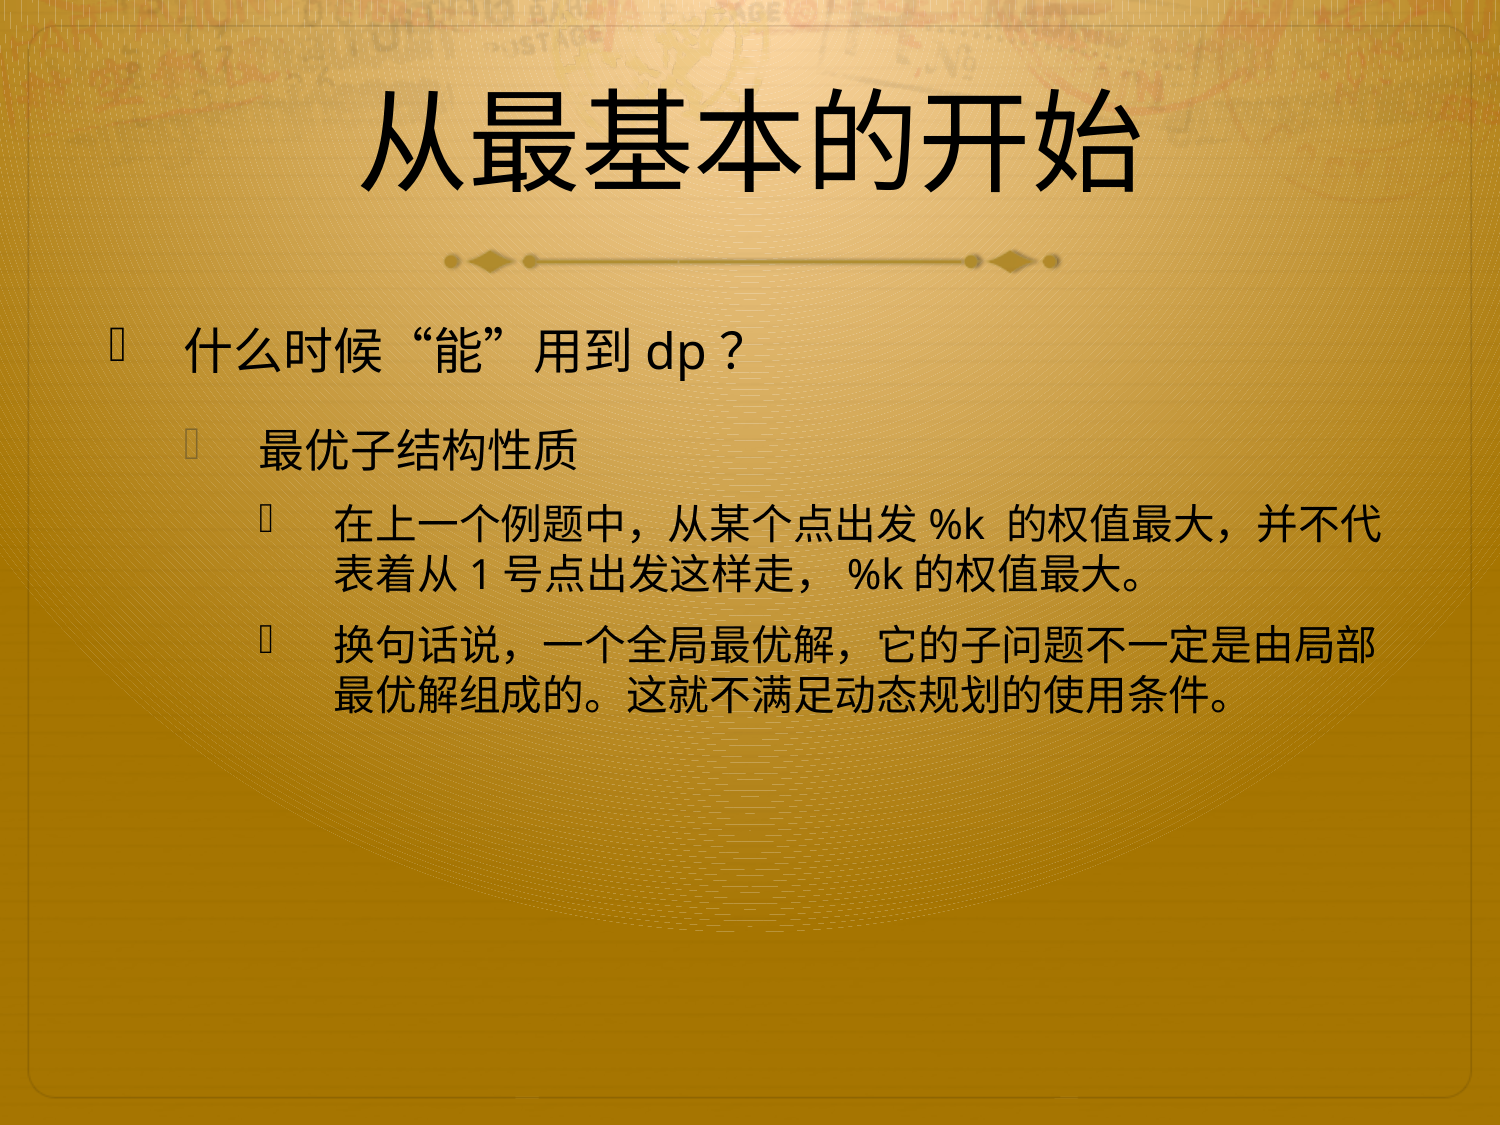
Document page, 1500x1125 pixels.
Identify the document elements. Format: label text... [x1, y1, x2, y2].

list 什么时候“能”用到dp？ 最优子结构性质 在上一个例题中，从某个点出发%k 的权值最大，并不代表着从1号点出发这样走，%k的权值最大。 换句话说，一个全局最优解，它的子问题不一定是由局部最优解组成的。这就不满足动态规划的使用条件。 [93, 312, 1407, 988]
title 从最基本的开始 [93, 45, 1407, 233]
picture [0, 0, 1500, 1125]
